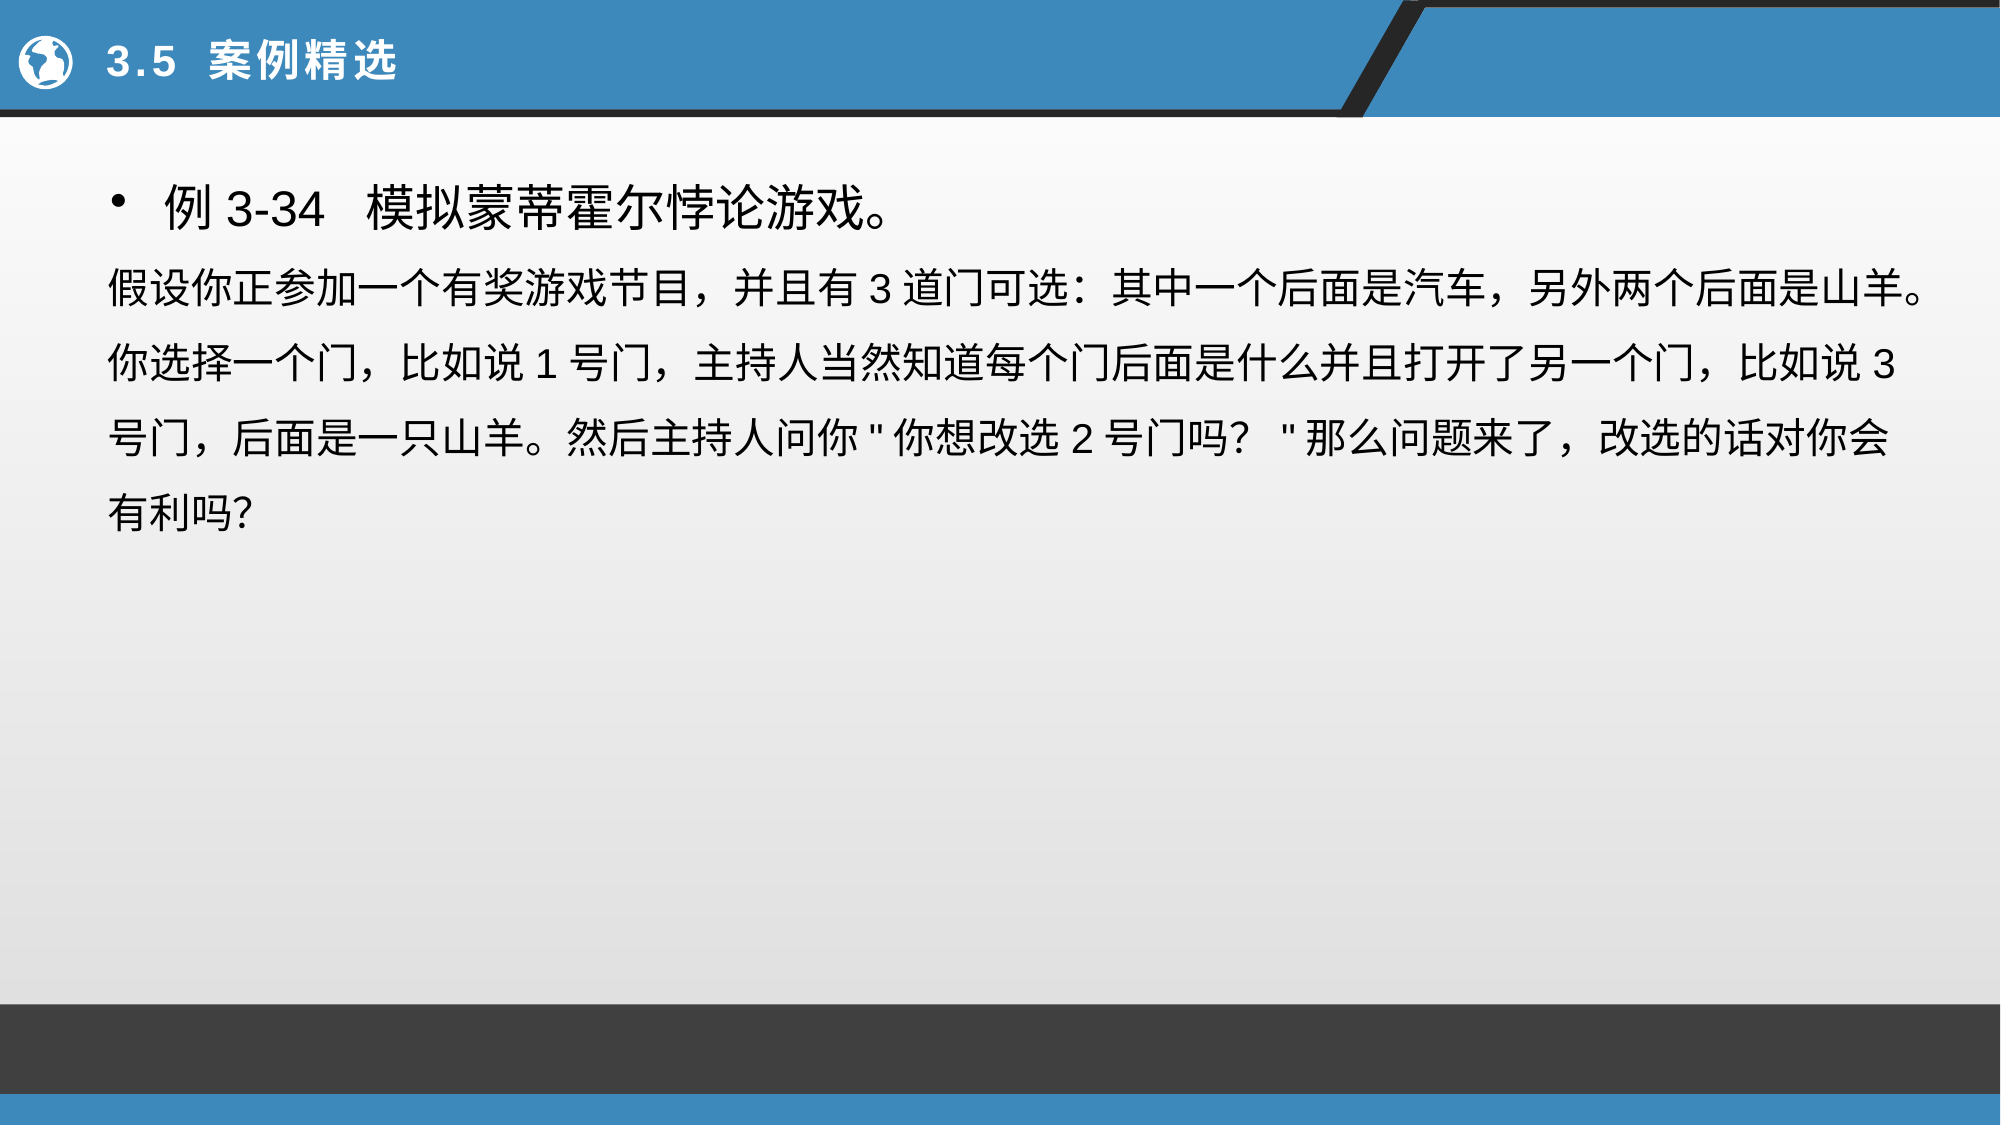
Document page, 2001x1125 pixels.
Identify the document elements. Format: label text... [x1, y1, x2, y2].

title 3.5 案例精选 [90, 0, 977, 161]
list 例3-34 模拟蒙蒂霍尔悖论游戏。 假设你正参加一个有奖游戏节目，并且有3道门可选：其中一个后面是汽车，另外两个后面是山羊。你选择一个门，比如说1号门，主持人当然知道每个门后面是什么并且打开了另一个门，比如说3号门，后面是一只山羊。然后主持人问你"你想改选2号门吗？"那么问题来了，改选的话对你会有利吗？ [90, 146, 1921, 976]
